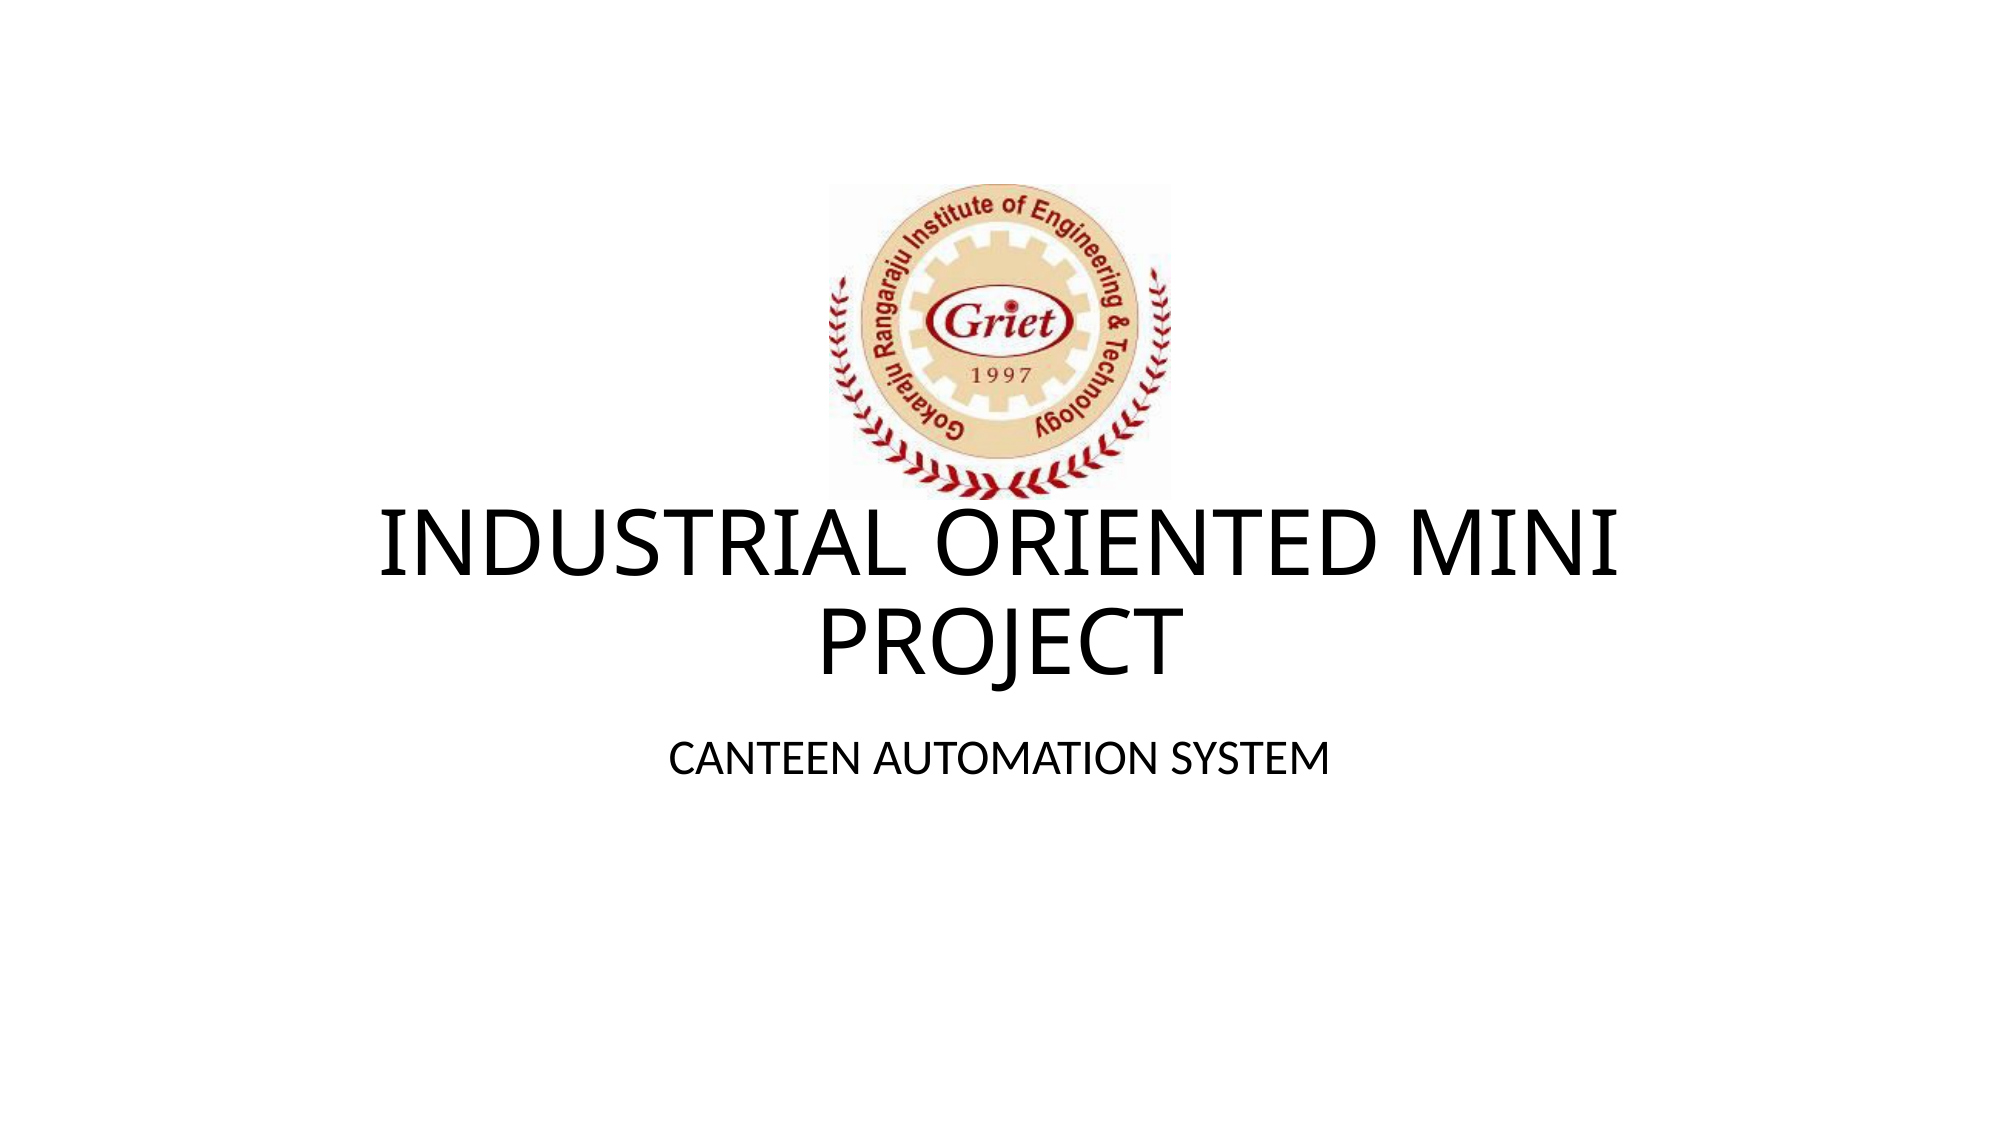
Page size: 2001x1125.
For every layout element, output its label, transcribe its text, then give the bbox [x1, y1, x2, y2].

title INDUSTRIAL ORIENTED MINI PROJECT [249, 470, 1750, 702]
picture [829, 184, 1171, 500]
subtitle CANTEEN AUTOMATION SYSTEM [249, 723, 1750, 863]
